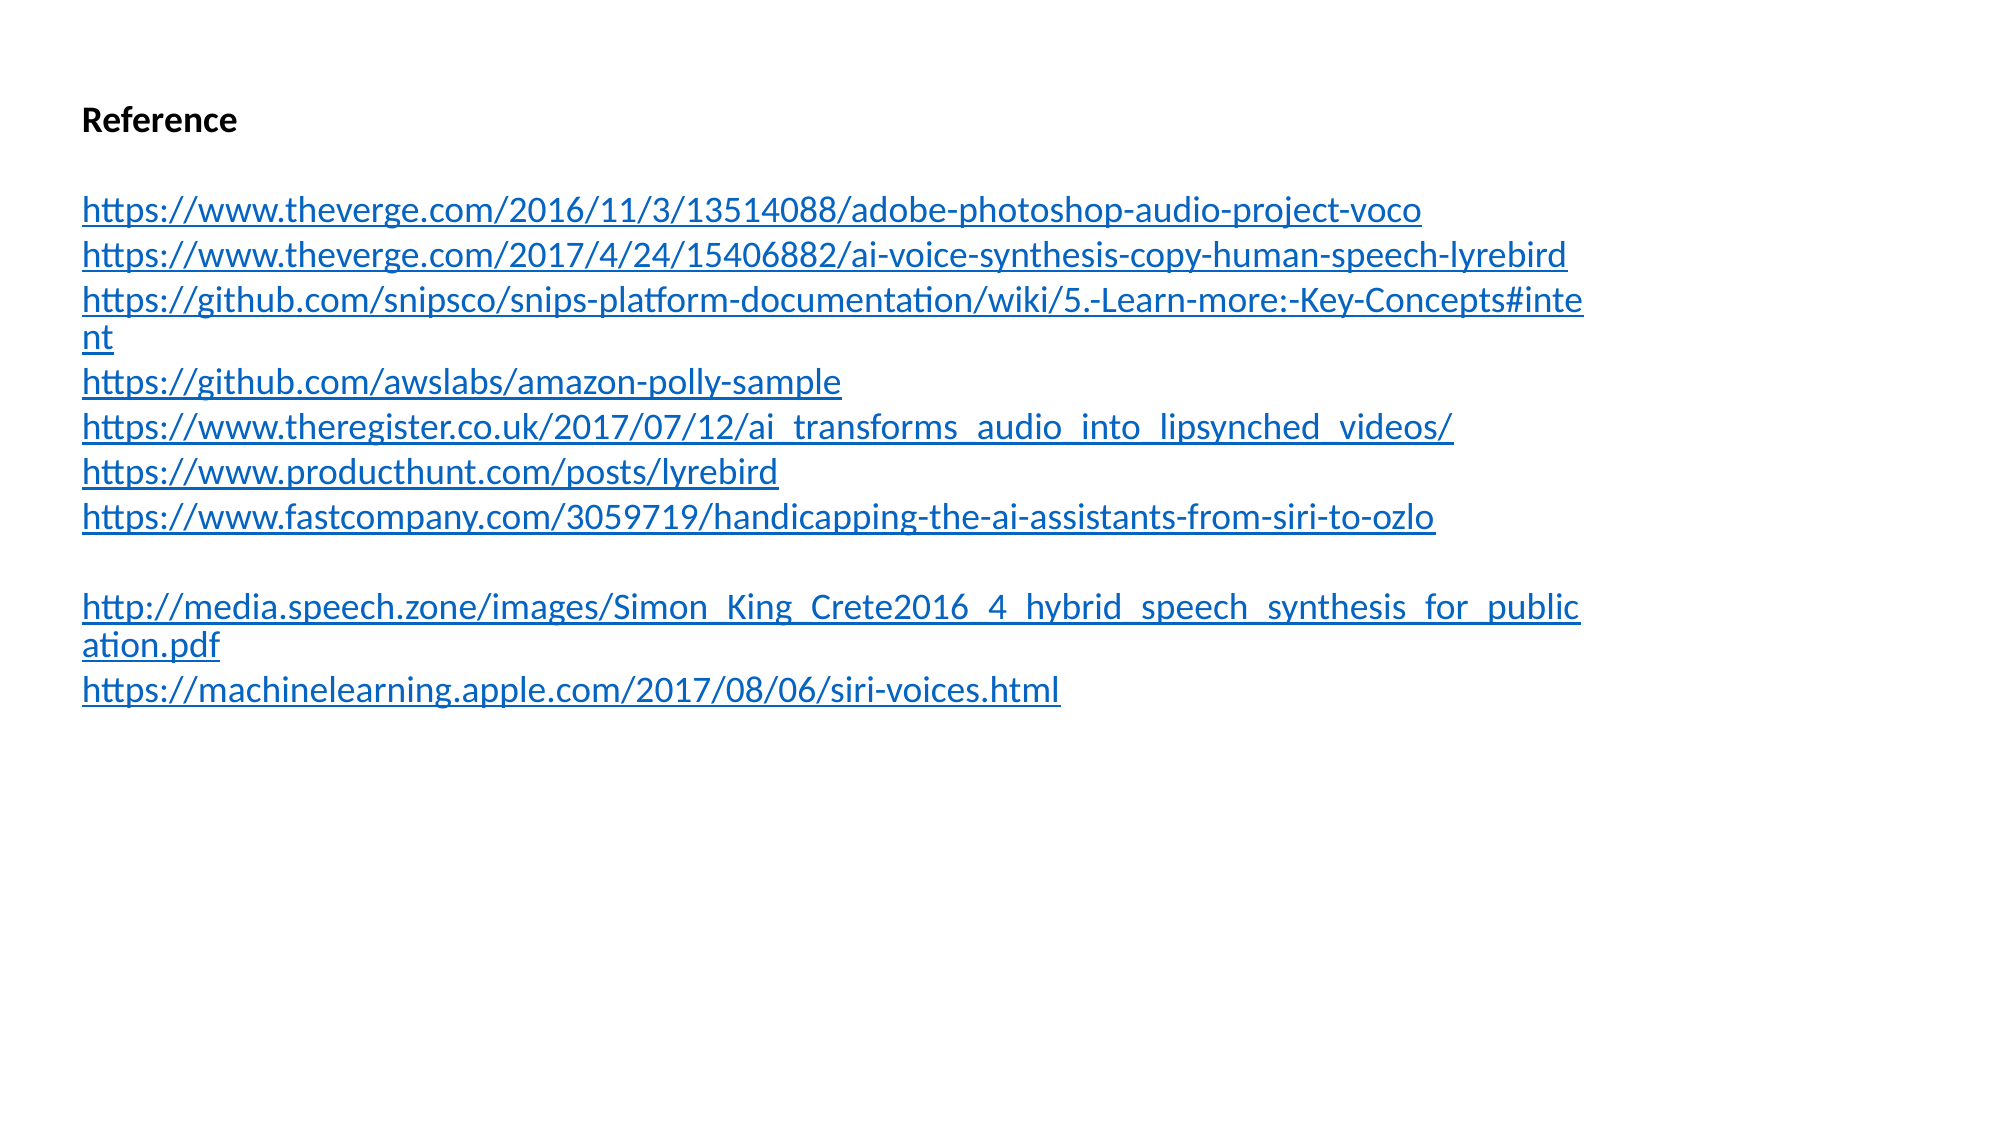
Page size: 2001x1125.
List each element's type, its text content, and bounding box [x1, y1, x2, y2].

text_box Reference https://www.theverge.com/2016/11/3/13514088/adobe-photoshop-audio-project-voco https://www.theverge.com/2017/4/24/15406882/ai-voice-synthesis-copy-human-speech-lyrebird https://github.com/snipsco/snips-platform-documentation/wiki/5.-Learn-more:-Key-Concepts#intent https://github.com/awslabs/amazon-polly-sample https://www.theregister.co.uk/2017/07/12/ai_transforms_audio_into_lipsynched_videos/ https://www.producthunt.com/posts/lyrebird https://www.fastcompany.com/3059719/handicapping-the-ai-assistants-from-siri-to-ozlo http://media.speech.zone/images/Simon_King_Crete2016_4_hybrid_speech_synthesis_for_publication.pdf https://machinelearning.apple.com/2017/08/06/siri-voices.html [67, 87, 1605, 867]
